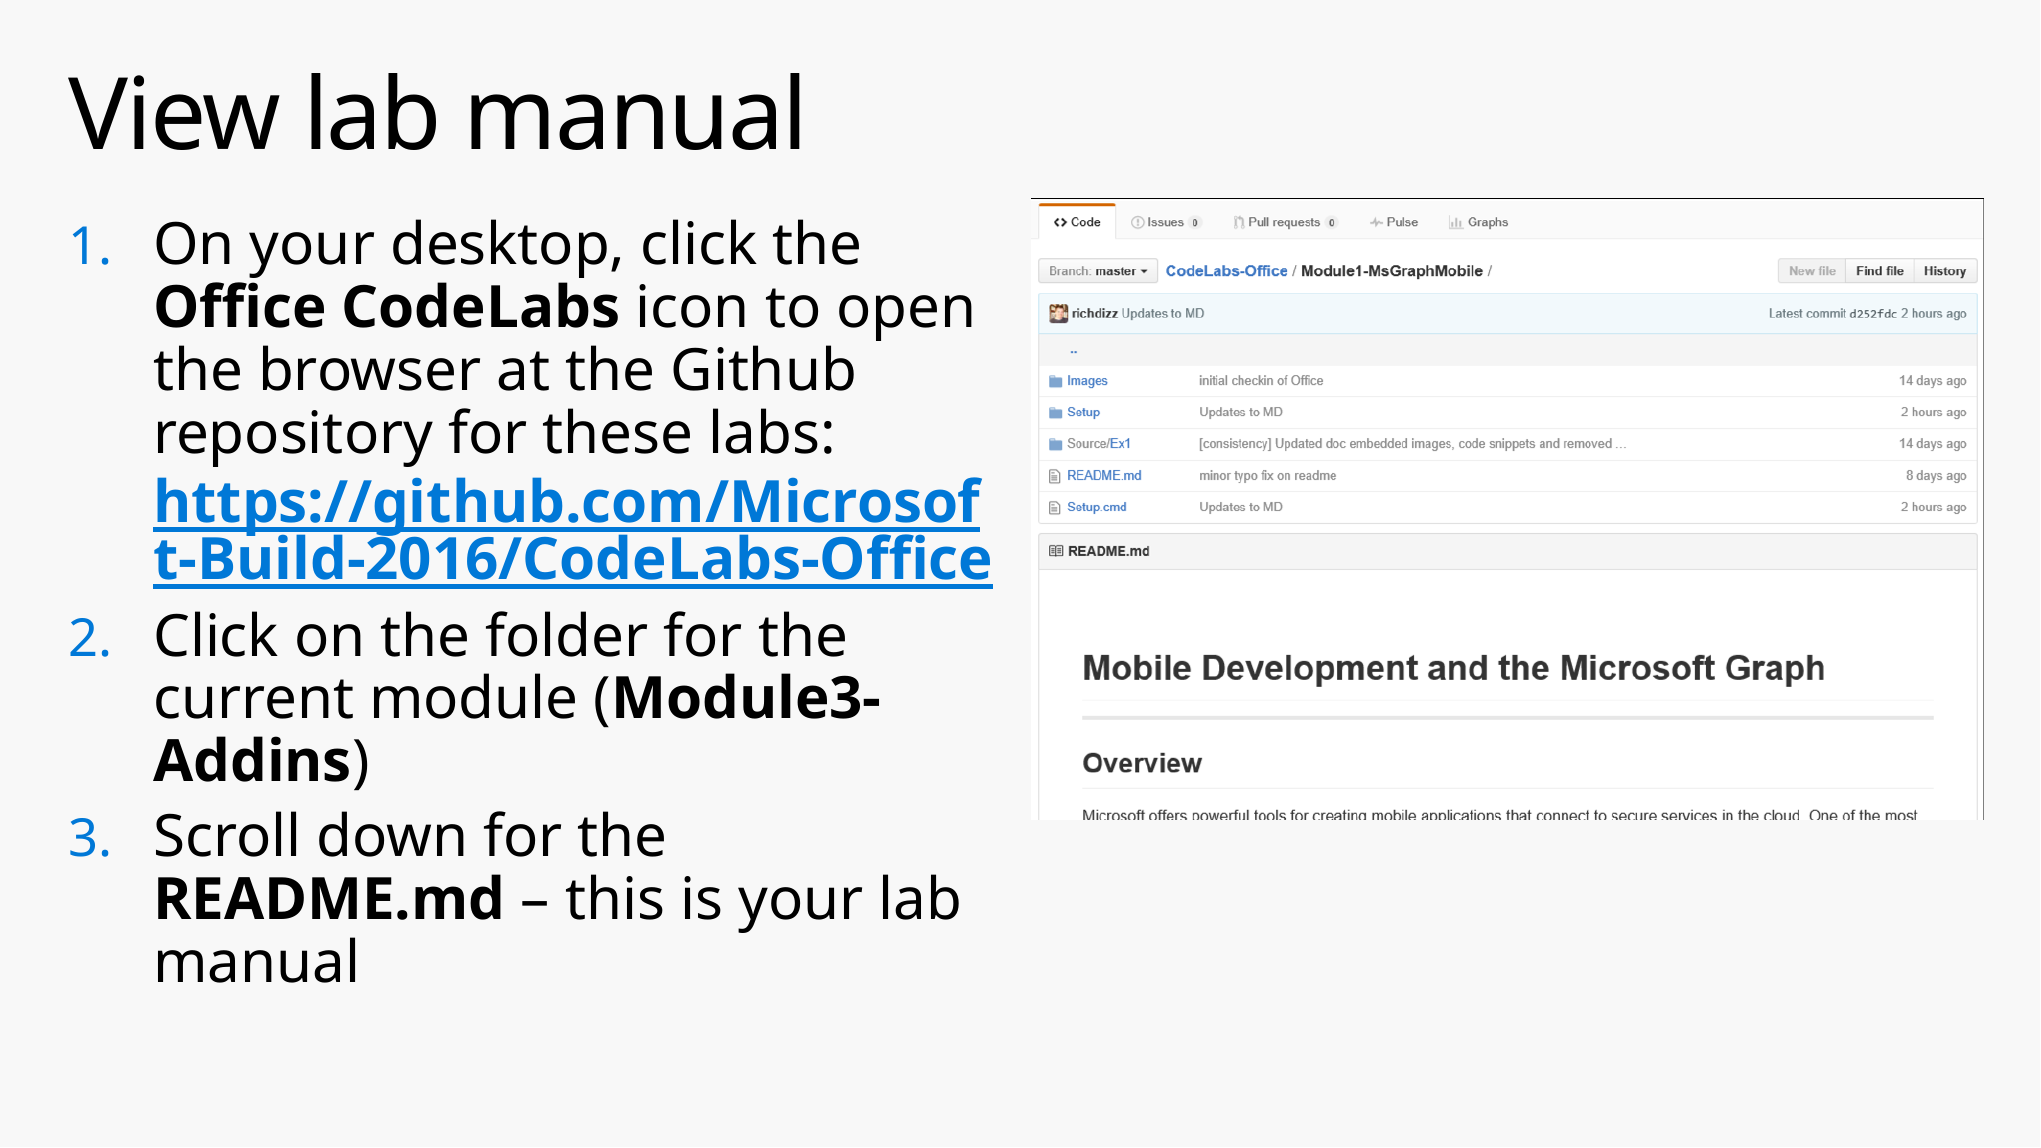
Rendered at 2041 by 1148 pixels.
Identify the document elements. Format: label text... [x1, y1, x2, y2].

picture [1031, 198, 1984, 820]
list On your desktop, click the Office CodeLabs icon to open the browser at the Github repository for these labs: https://github.com/Microsoft-Build-2016/CodeLabs-Office Click on the folder for the current module (Module3-Addins) Scroll down for the README.md – this is your lab manual [45, 198, 1021, 894]
title View lab manual [45, 48, 1996, 199]
